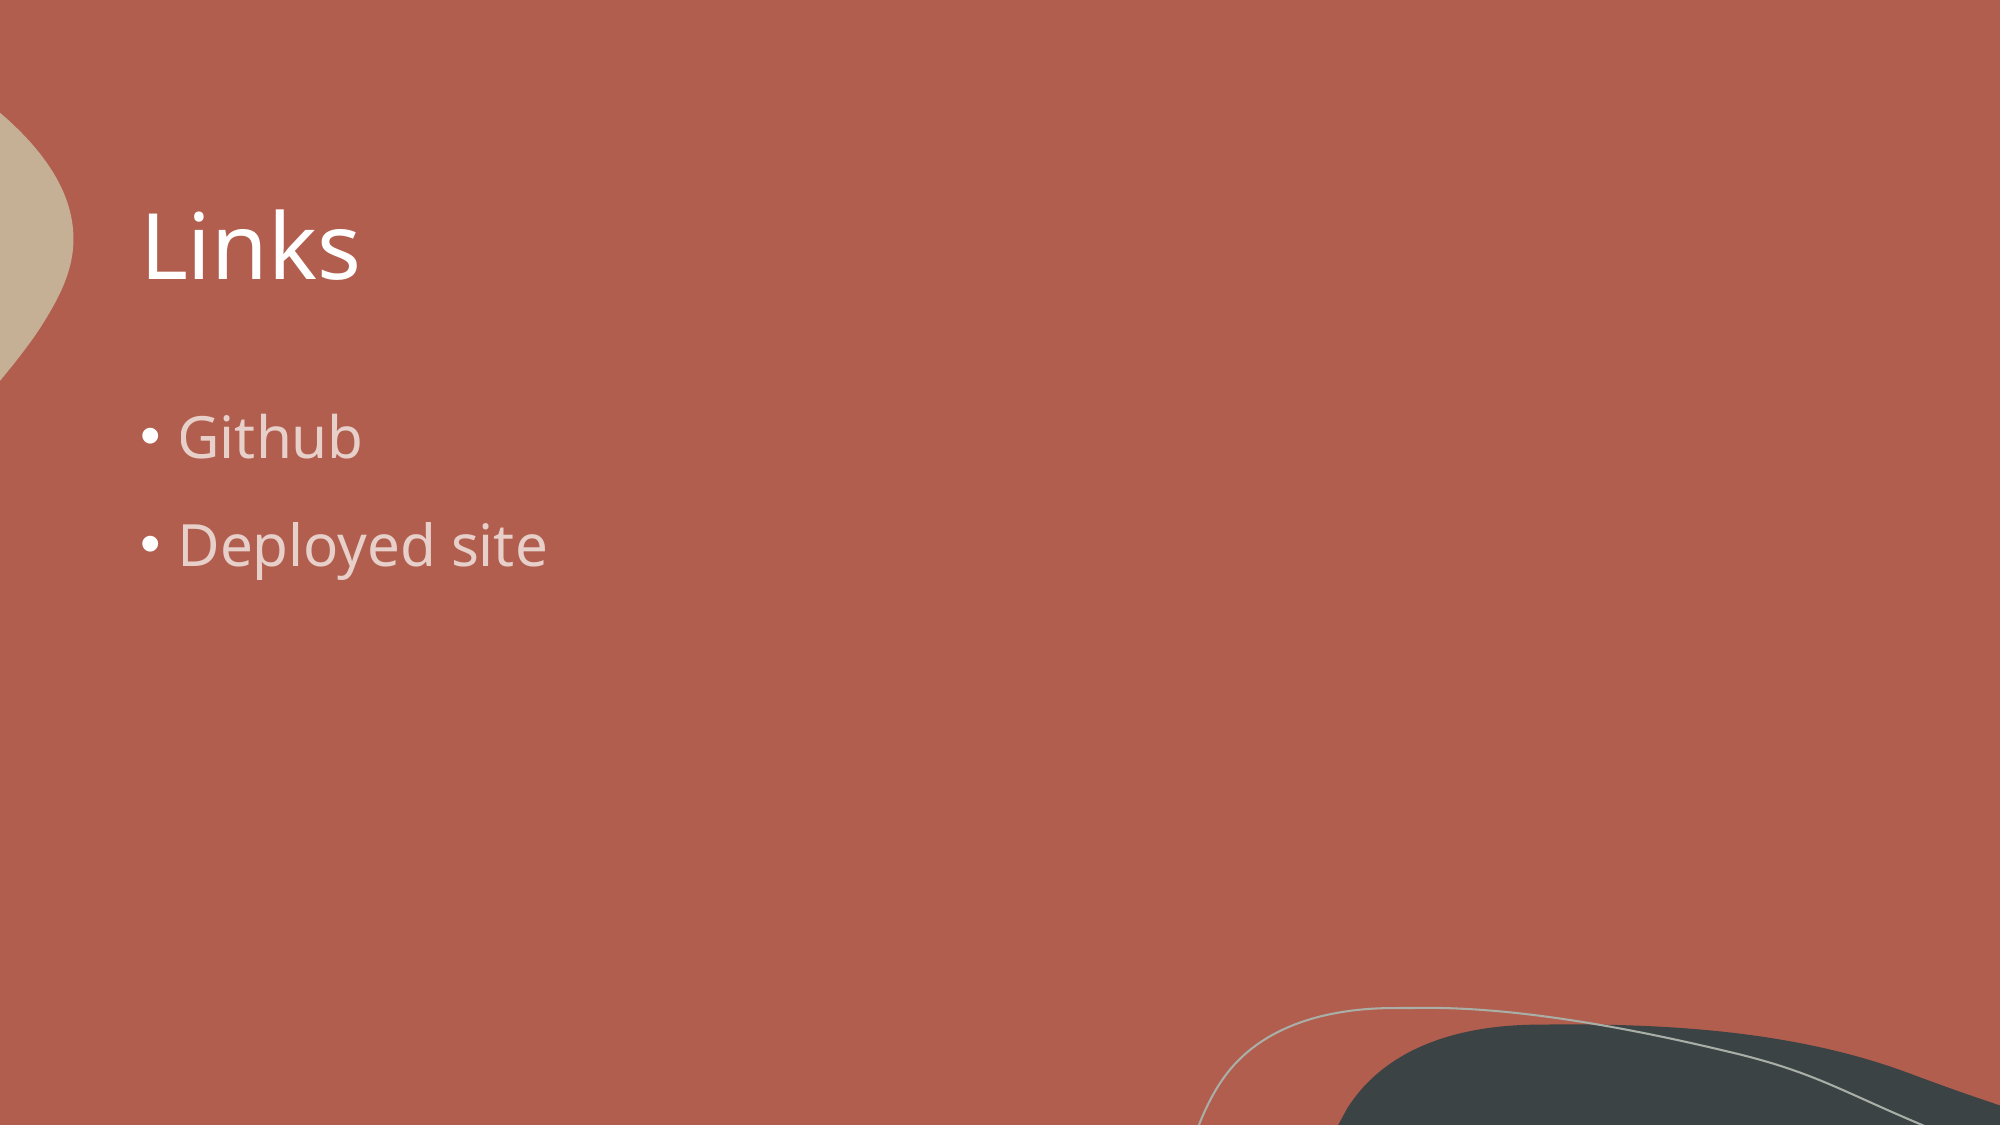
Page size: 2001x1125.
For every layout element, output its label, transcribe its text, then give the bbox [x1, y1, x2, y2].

list Github Deployed site [125, 375, 1875, 1002]
title Links [125, 125, 1875, 375]
